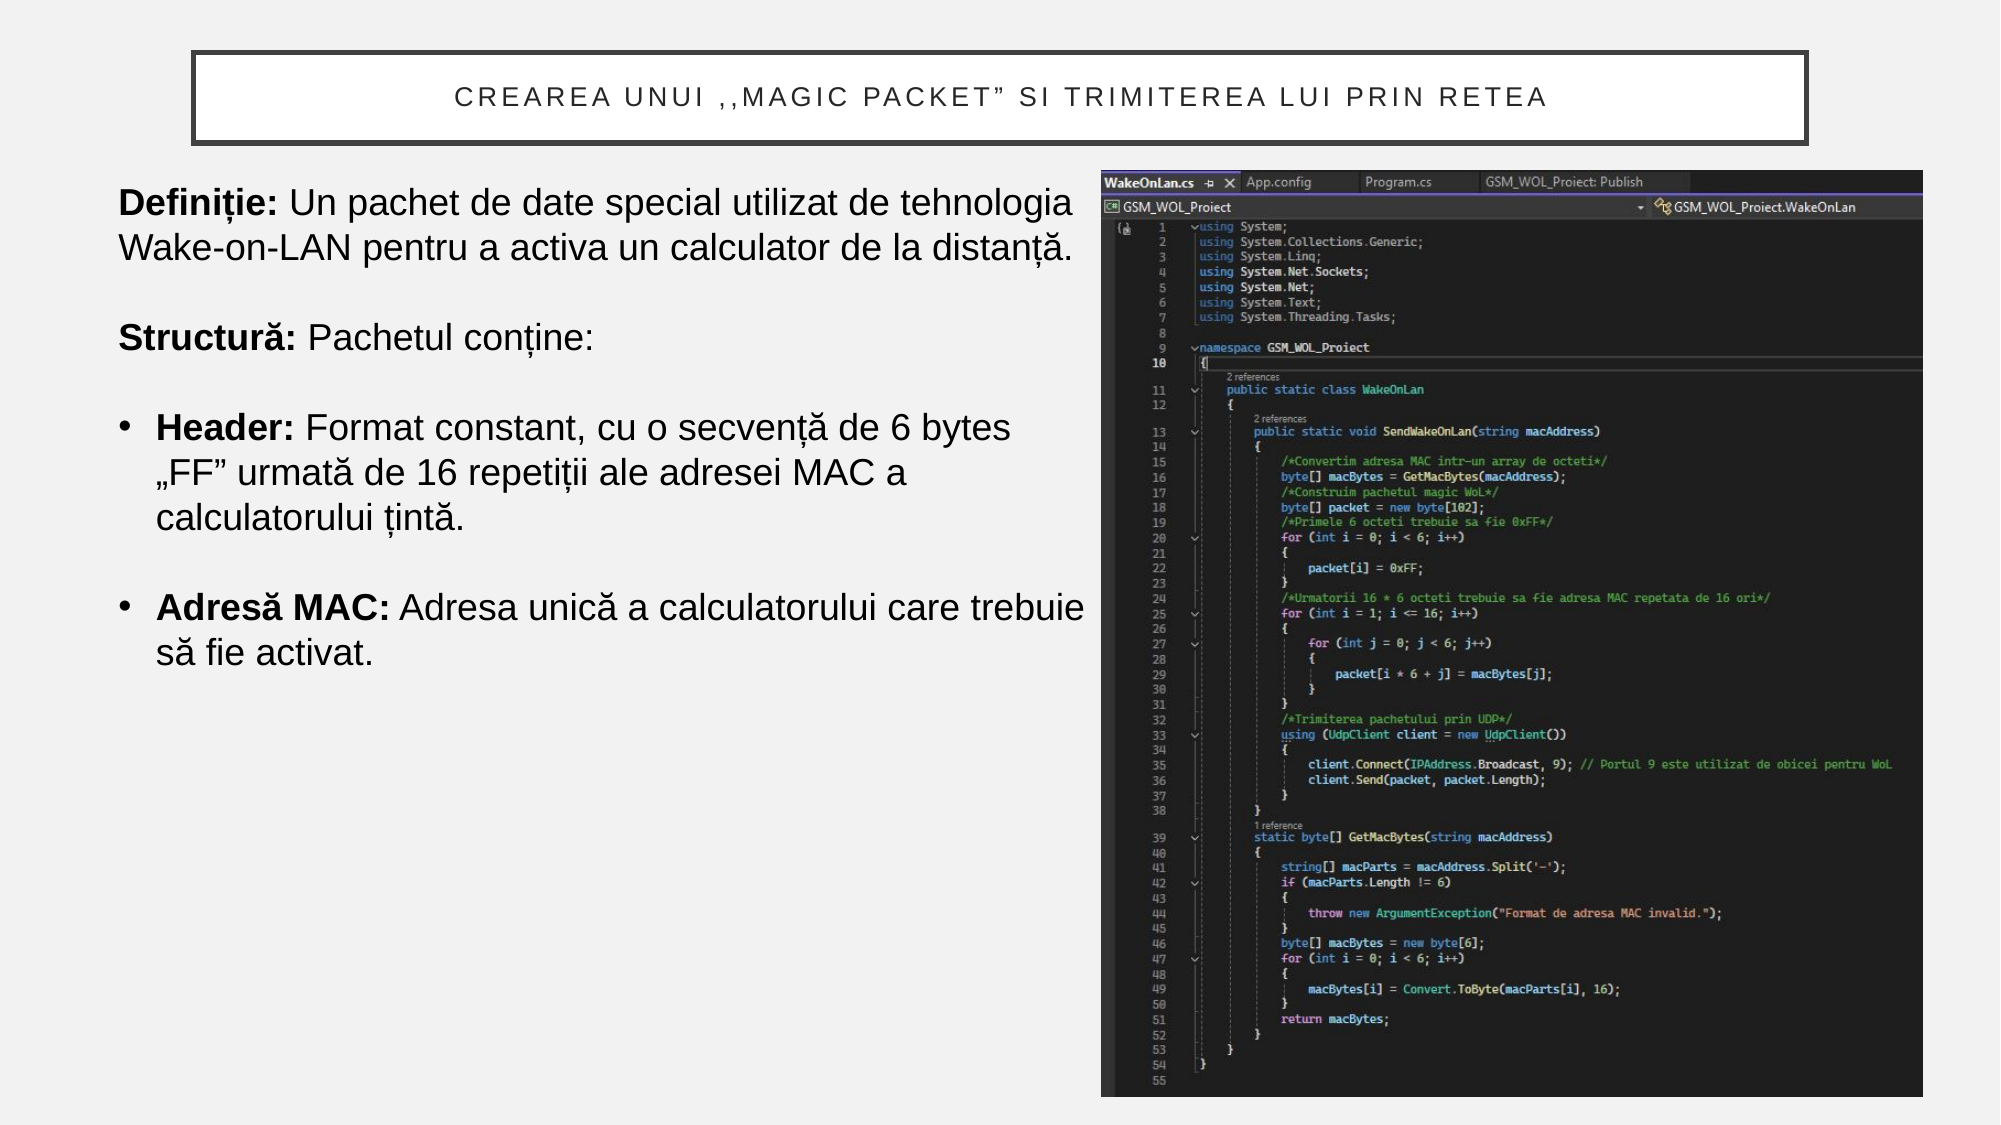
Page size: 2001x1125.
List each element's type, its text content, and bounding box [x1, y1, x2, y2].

list Definiție: Un pachet de date special utilizat de tehnologia Wake-on-LAN pentru a activa un calculator de la distanță. Structură: Pachetul conține: Header: Format constant, cu o secvență de 6 bytes „FF” urmată de 16 repetiții ale adresei MAC a calculatorului țintă. Adresă MAC: Adresa unică a calculatorului care trebuie să fie activat. [103, 170, 1101, 964]
title Crearea unui ,,magic packet” si trimiterea lui prin reTea [191, 50, 1809, 146]
picture [1101, 170, 1923, 1097]
